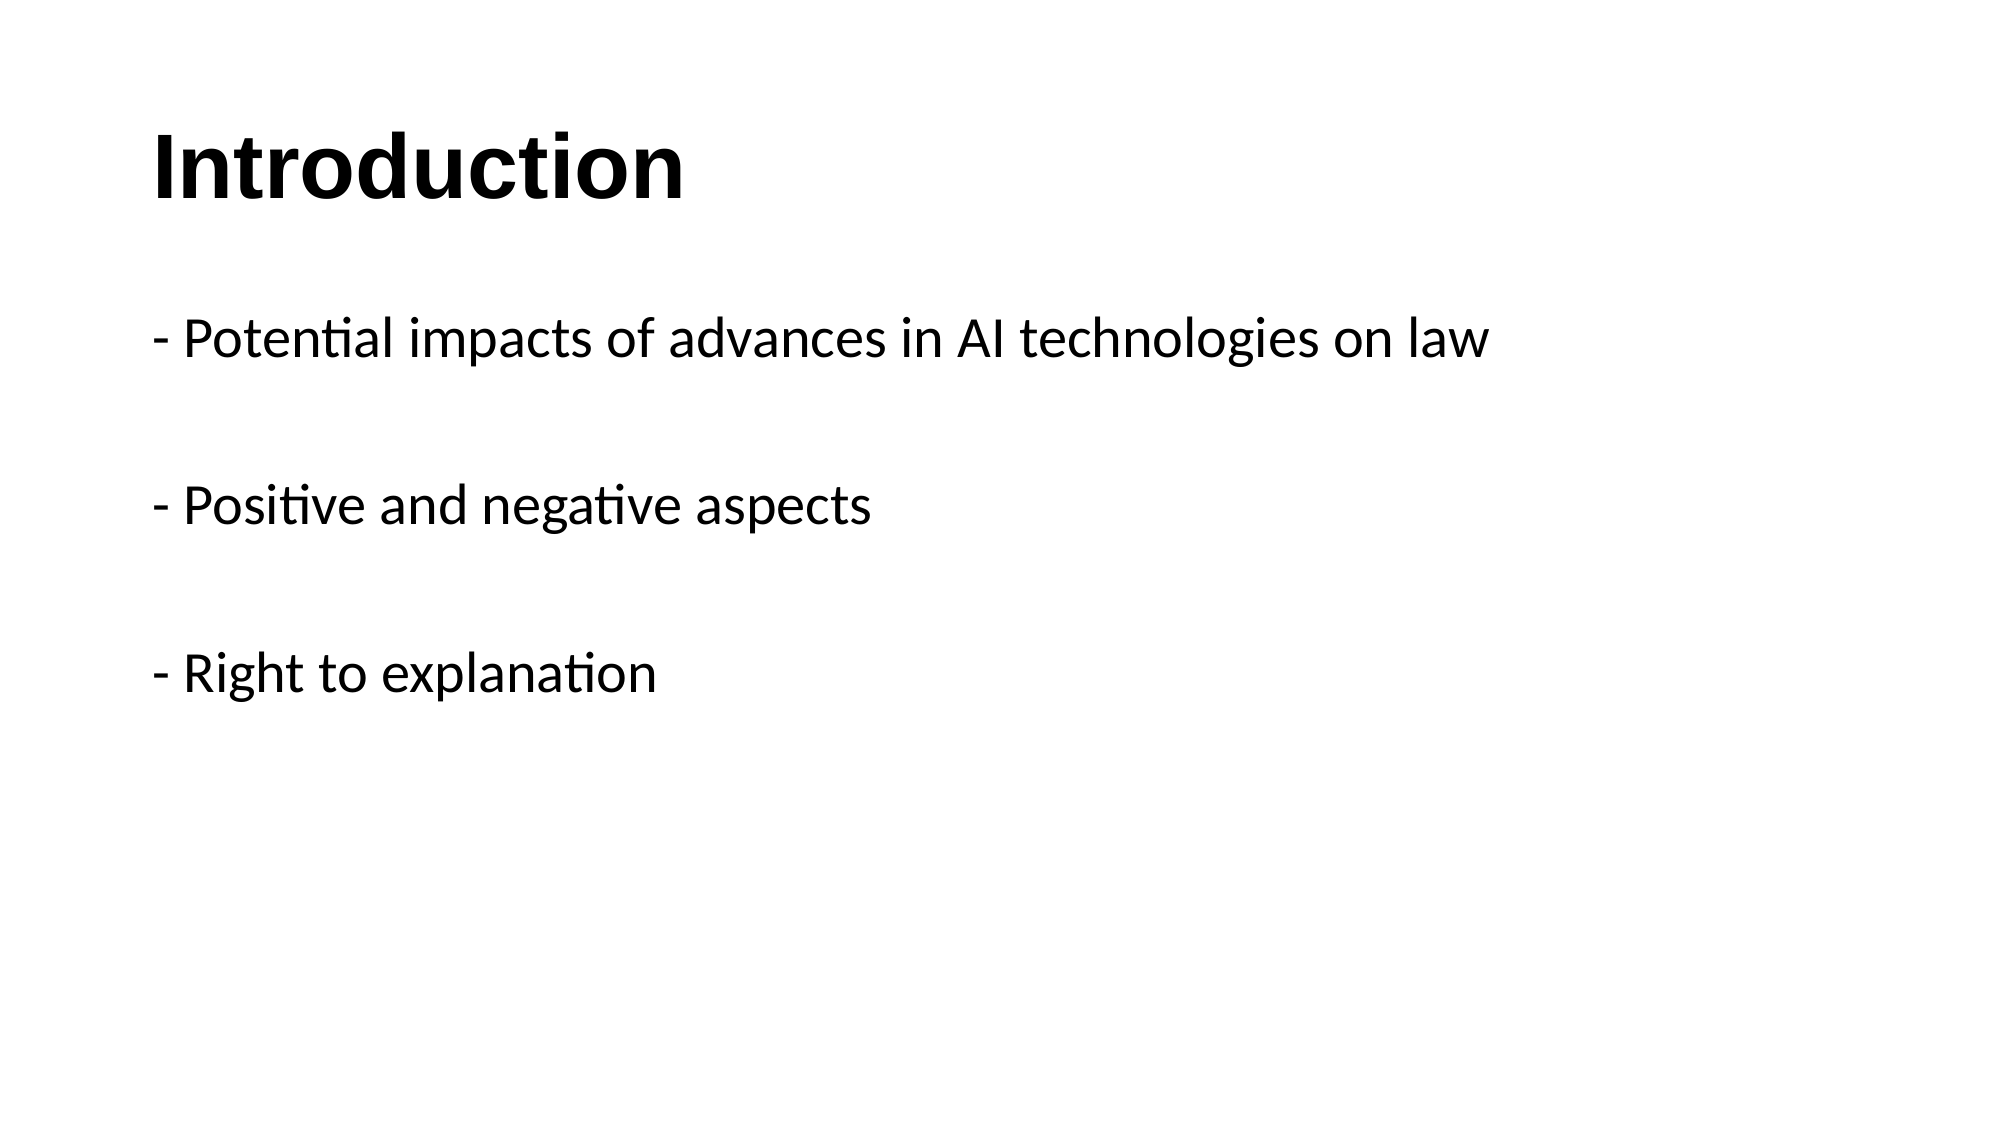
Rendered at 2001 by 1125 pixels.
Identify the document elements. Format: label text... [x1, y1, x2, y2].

list - Potential impacts of advances in AI technologies on law - Positive and negative aspects - Right to explanation [137, 299, 1863, 1014]
title Introduction [137, 59, 1863, 278]
